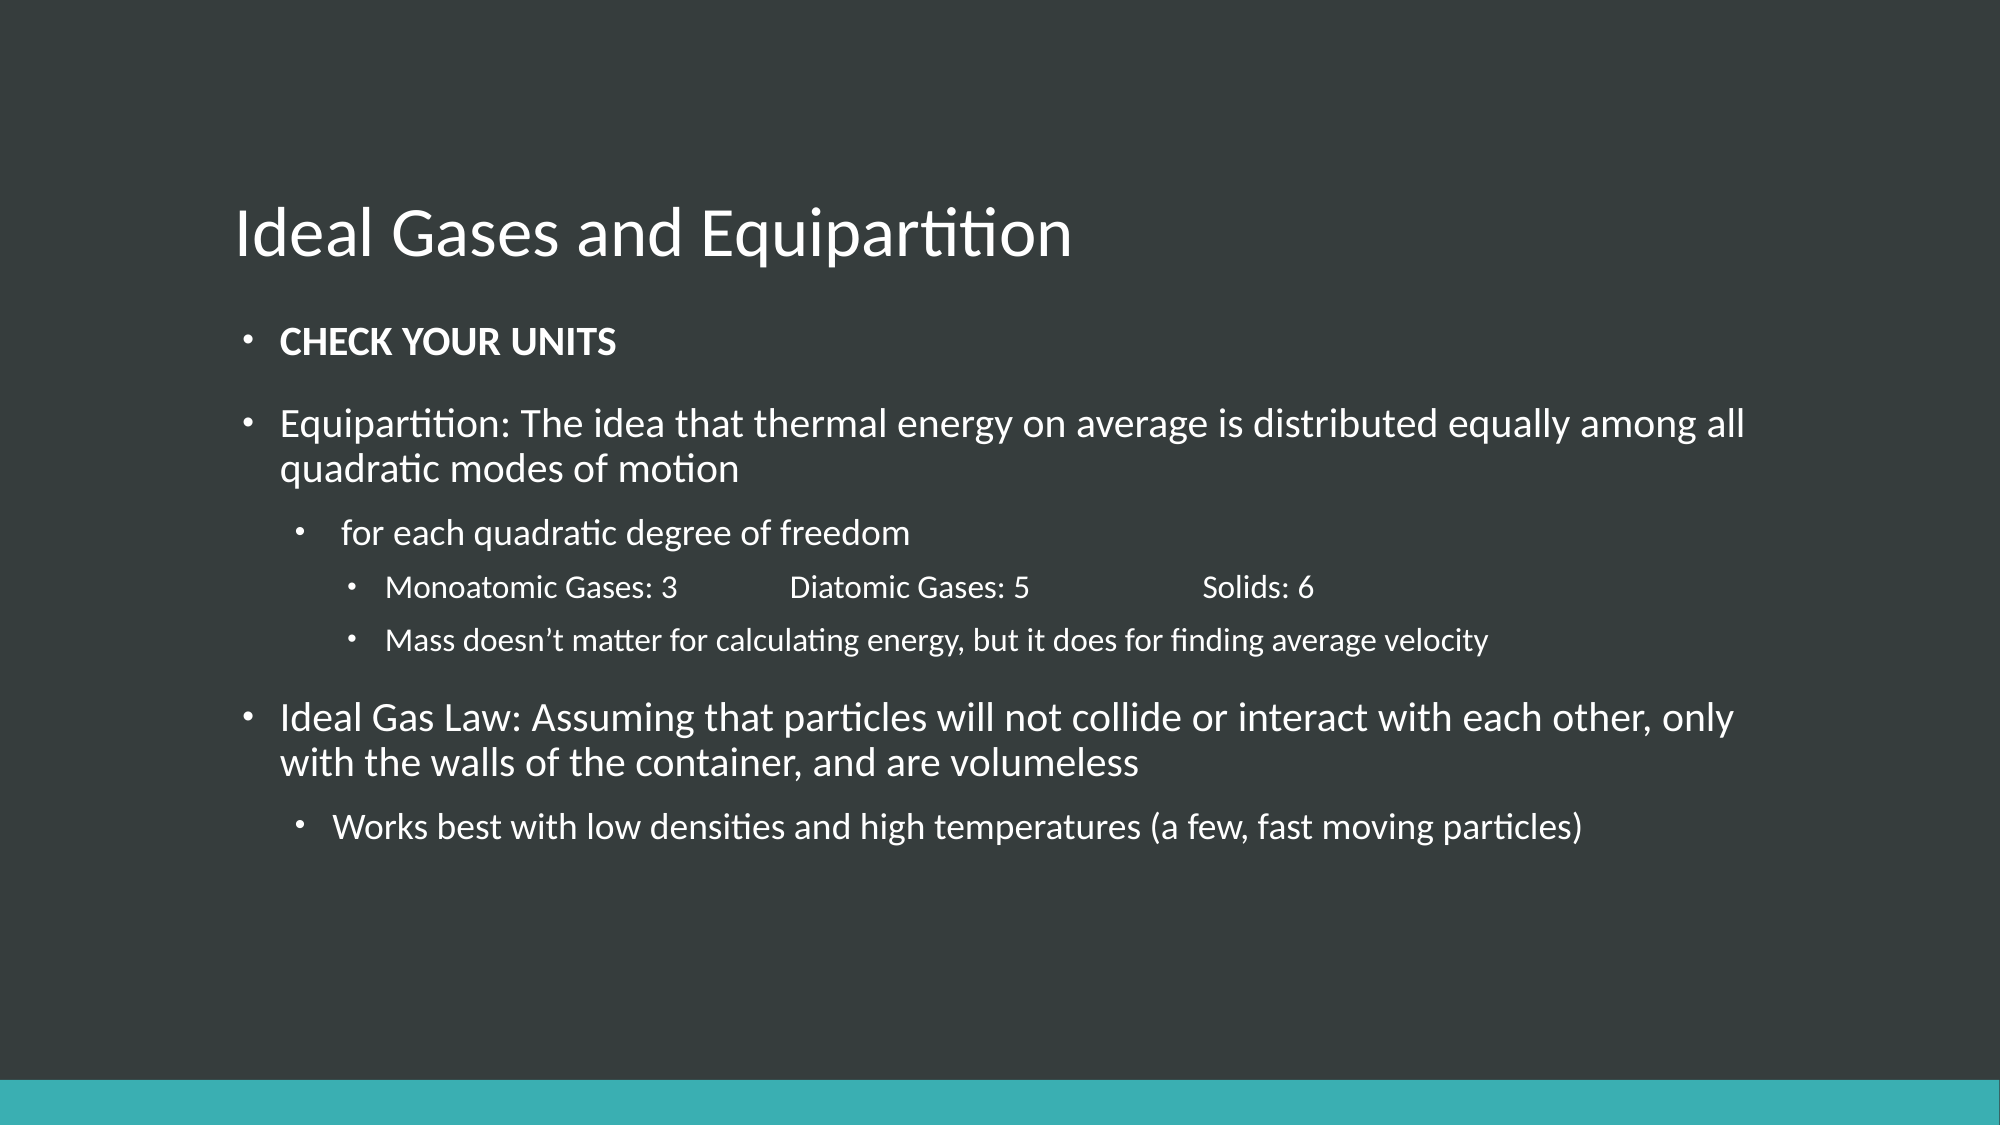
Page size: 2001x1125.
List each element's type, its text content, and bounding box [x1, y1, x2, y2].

title Ideal Gases and Equipartition [219, 76, 1780, 279]
